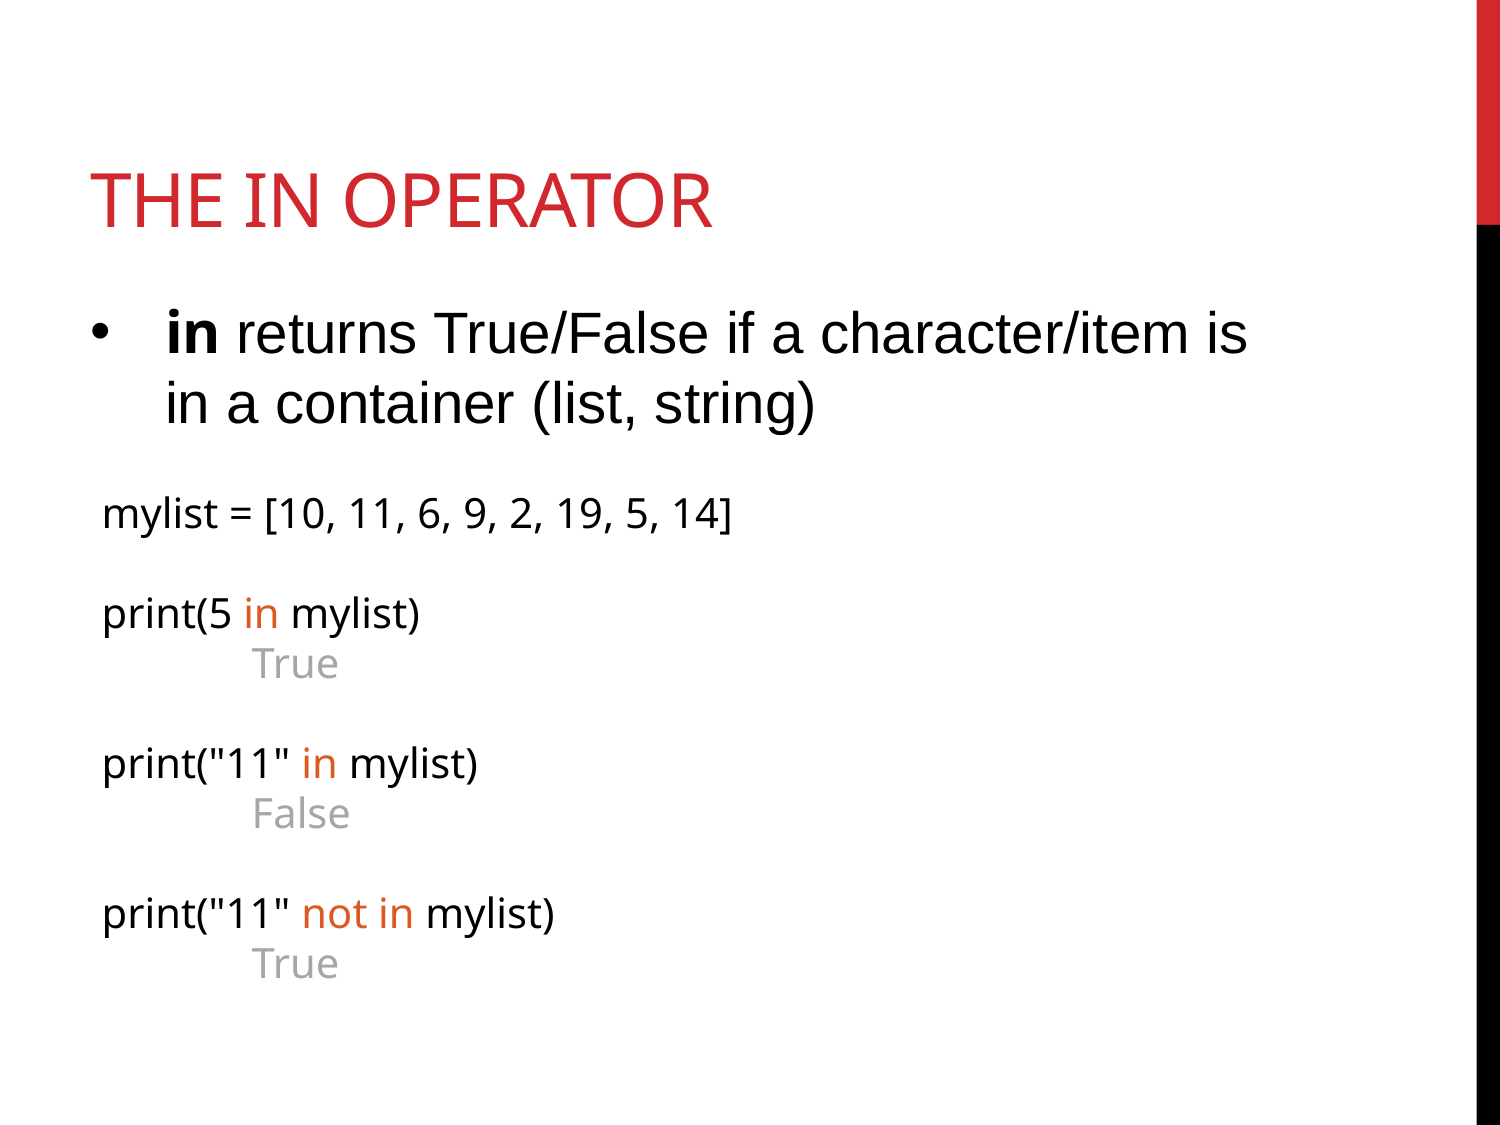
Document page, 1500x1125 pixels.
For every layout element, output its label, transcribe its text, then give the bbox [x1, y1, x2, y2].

text_box mylist = [10, 11, 6, 9, 2, 19, 5, 14] print(5 in mylist) True print("11" in mylist) False print("11" not in mylist) True [86, 479, 1500, 1125]
list in returns True/False if a character/item is in a container (list, string) [75, 287, 1325, 1005]
title The in operator [75, 25, 1325, 250]
